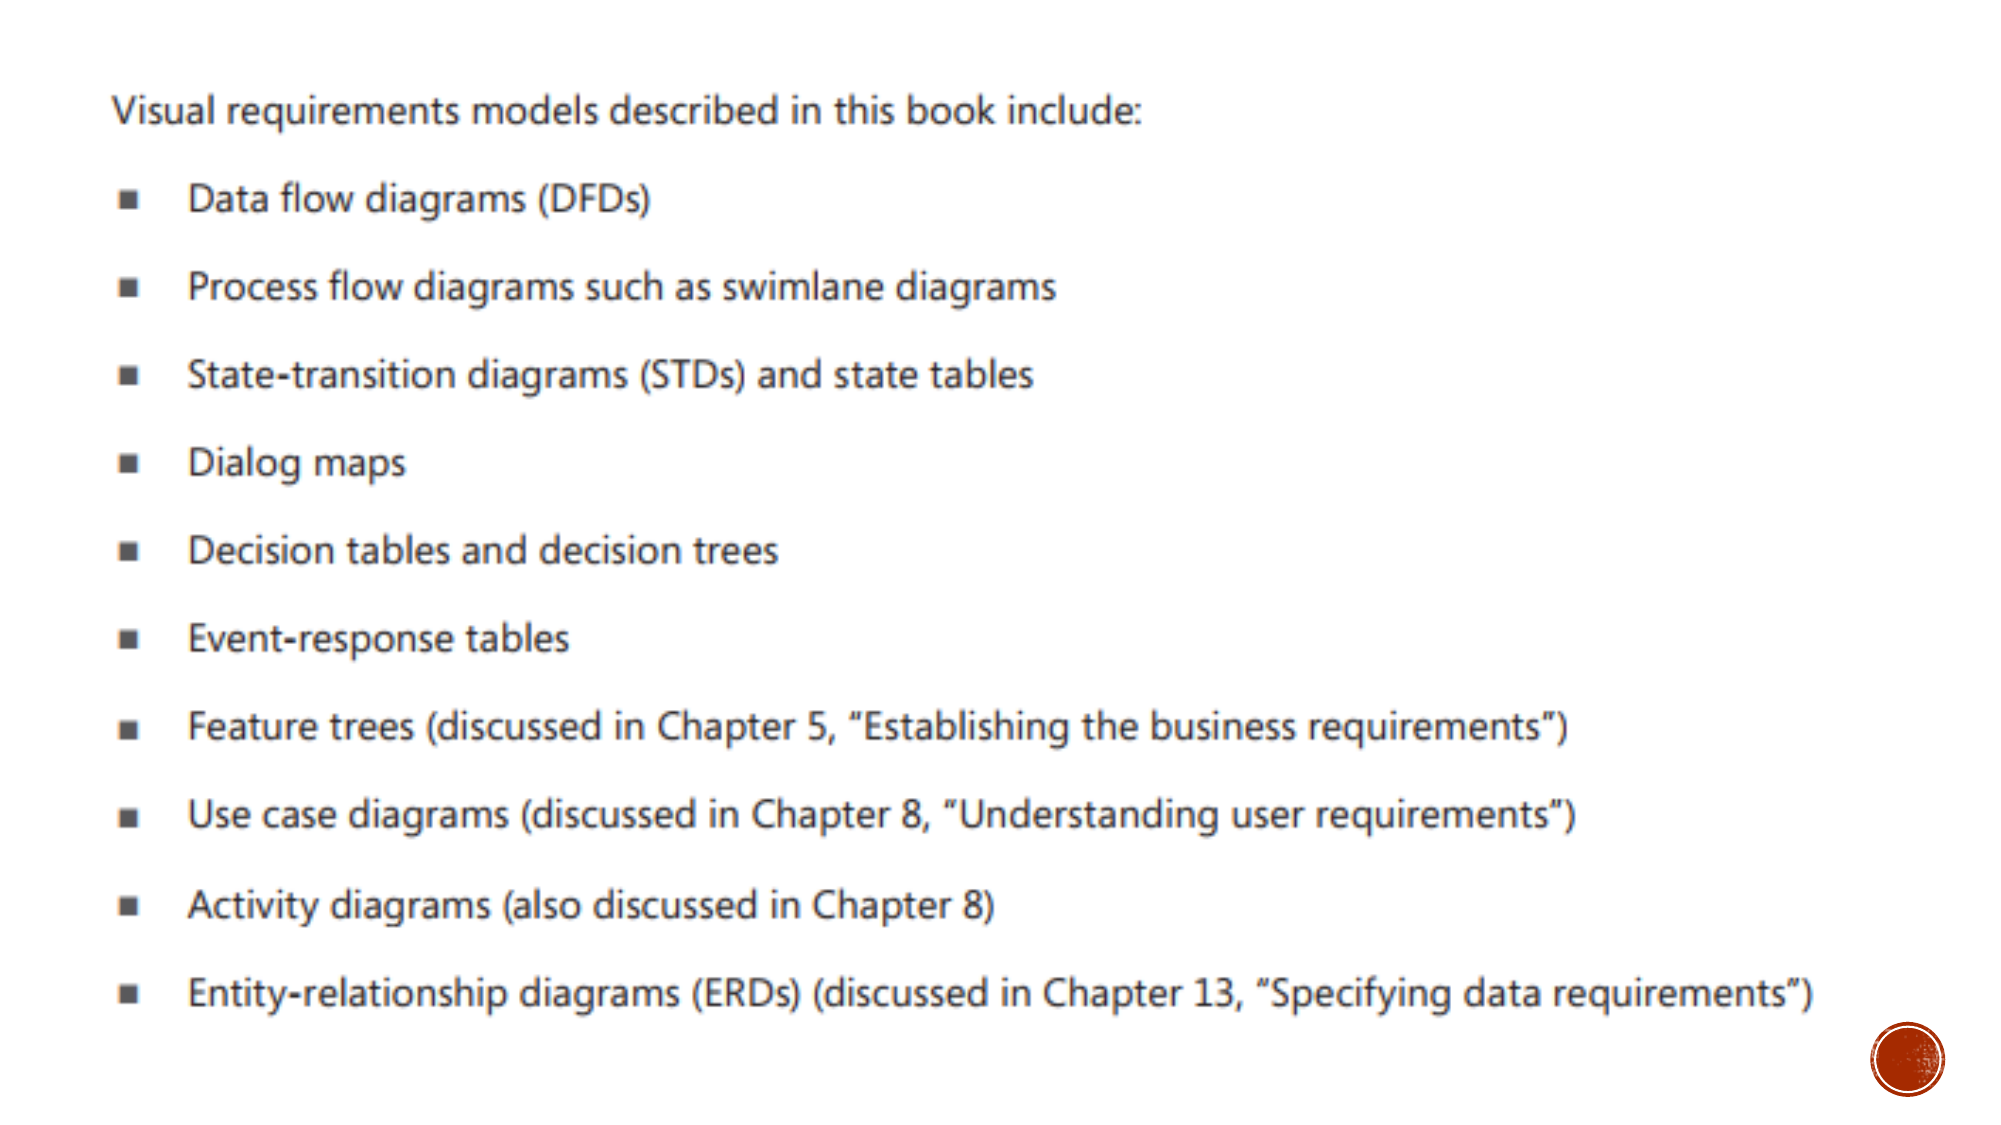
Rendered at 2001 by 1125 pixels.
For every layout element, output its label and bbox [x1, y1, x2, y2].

picture [87, 68, 1848, 1044]
